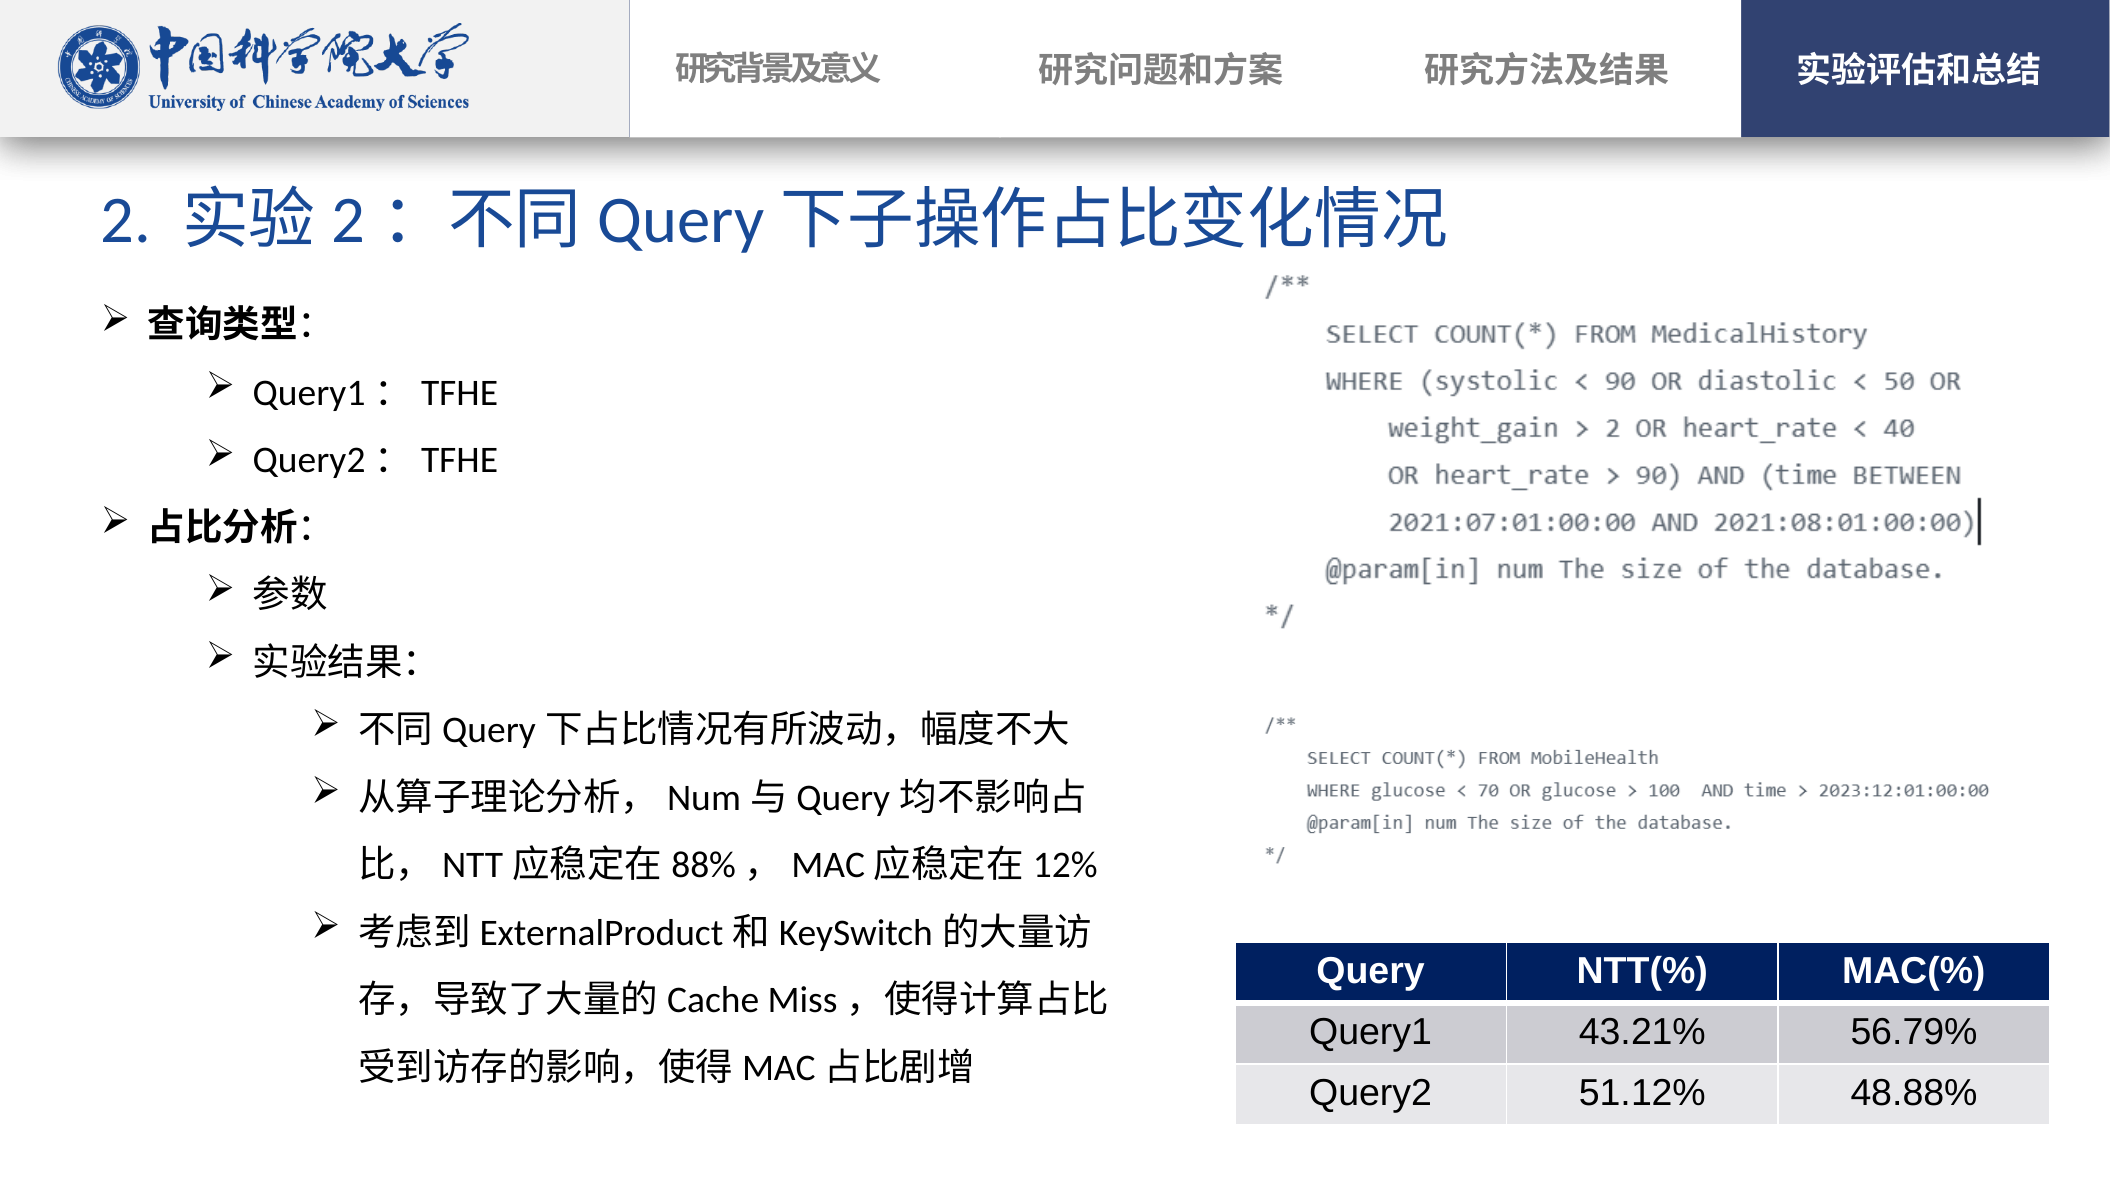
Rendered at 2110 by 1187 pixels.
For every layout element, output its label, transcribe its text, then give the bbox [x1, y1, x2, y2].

table_cell 51.12% [1507, 1065, 1777, 1124]
text_box [1369, 0, 1742, 138]
table_header MAC(%) [1779, 943, 2049, 1000]
text_box [0, 0, 628, 138]
text_box [998, 0, 1369, 138]
text_box 2. 实验2：不同Query下子操作占比变化情况 [86, 167, 1551, 263]
table_cell 43.21% [1507, 1006, 1777, 1063]
table_cell 56.79% [1779, 1006, 2049, 1063]
picture [55, 23, 469, 111]
text_box [1742, 0, 2110, 138]
table_header NTT(%) [1507, 943, 1777, 1000]
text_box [1255, 263, 2001, 872]
text_box [629, 0, 998, 138]
table_cell Query1 [1236, 1006, 1506, 1063]
text_box 实验评估和总结 [1796, 38, 2073, 98]
text_box 研究问题和方案 [1038, 38, 1327, 98]
table_cell 48.88% [1779, 1065, 2049, 1124]
text_box 研究背景及意义 [675, 38, 970, 96]
table_cell Query2 [1236, 1065, 1506, 1124]
text_box 研究方法及结果 [1424, 38, 1689, 98]
table_header Query [1236, 943, 1506, 1000]
